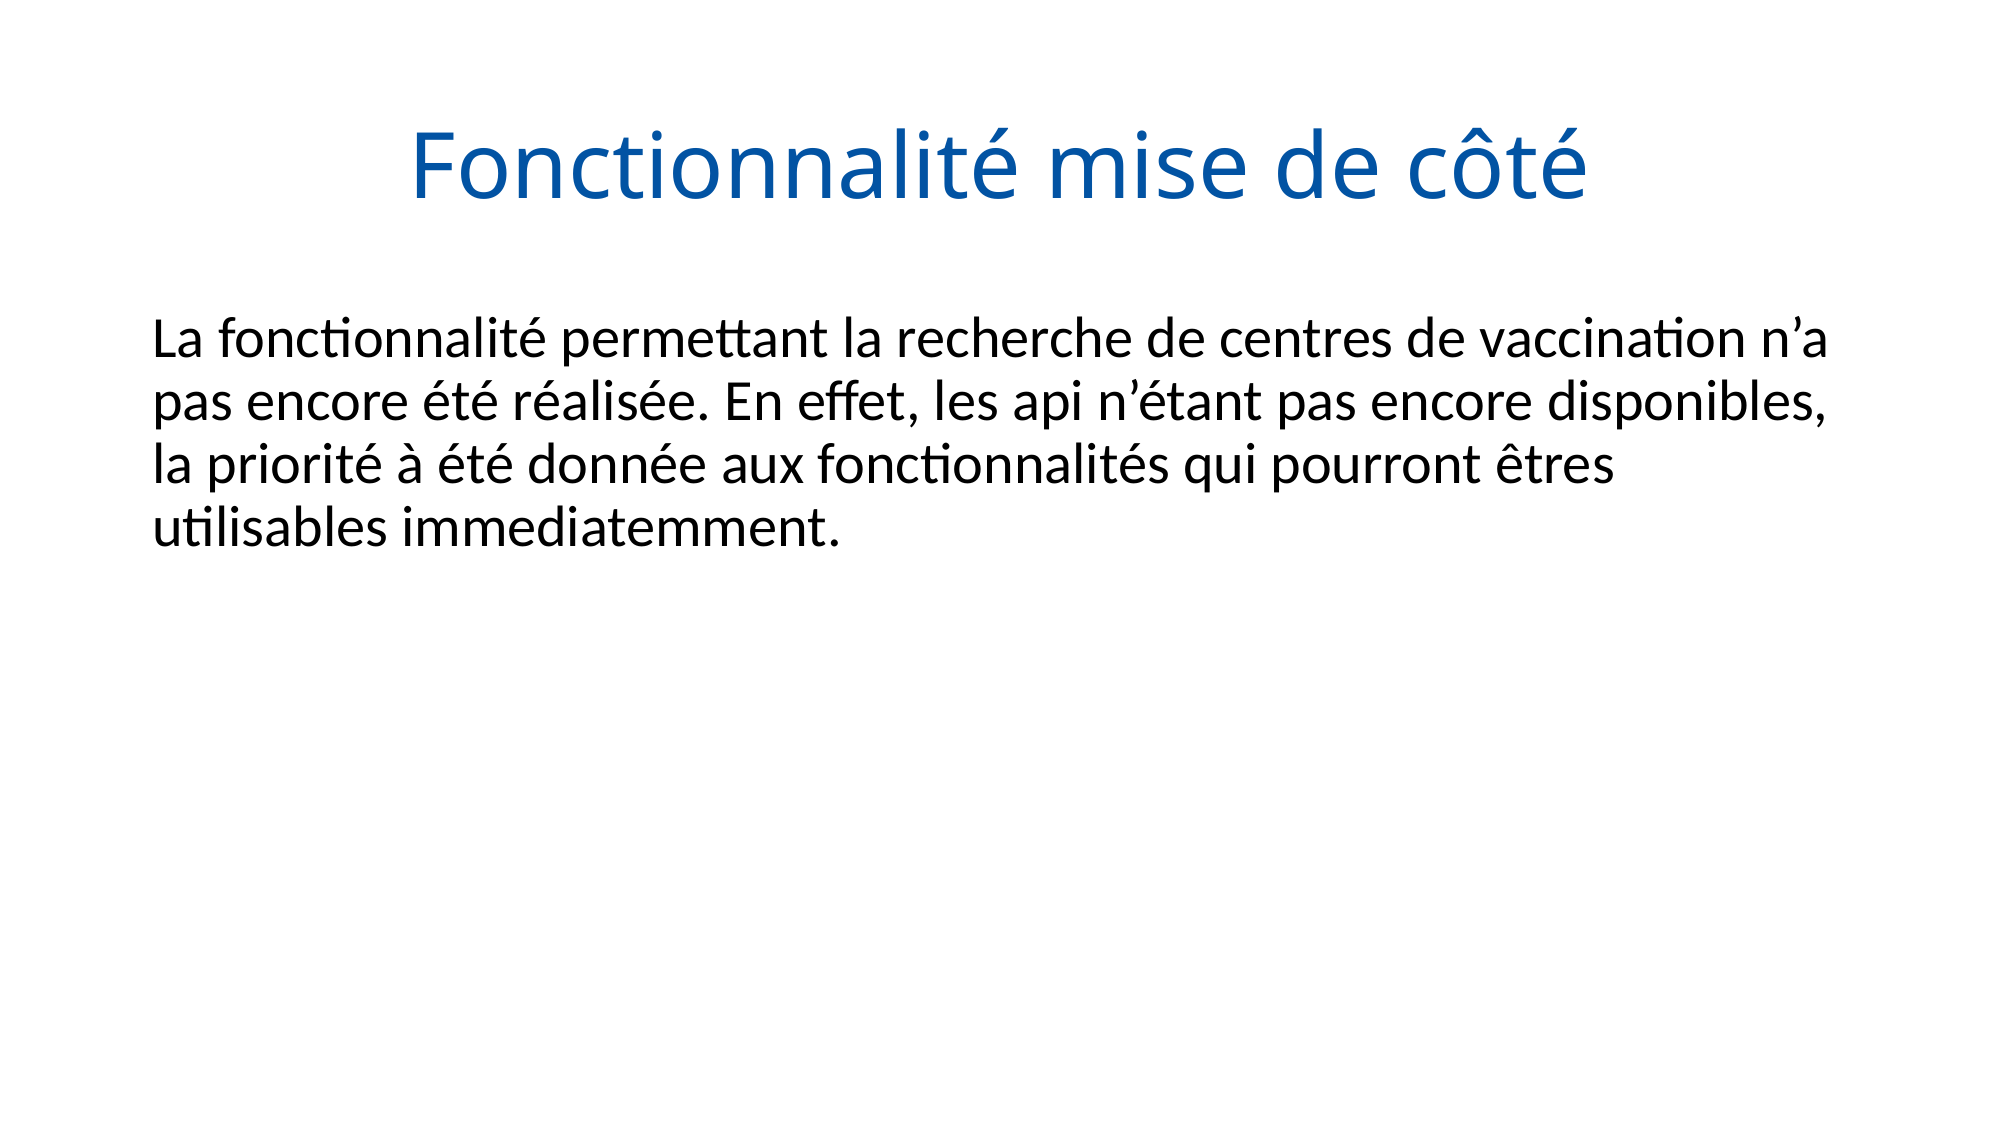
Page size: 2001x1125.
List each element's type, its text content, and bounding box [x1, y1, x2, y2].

list La fonctionnalité permettant la recherche de centres de vaccination n’a pas encore été réalisée. En effet, les api n’étant pas encore disponibles, la priorité à été donnée aux fonctionnalités qui pourront êtres utilisables immediatemment. [137, 299, 1863, 1014]
title Fonctionnalité mise de côté [137, 59, 1863, 278]
